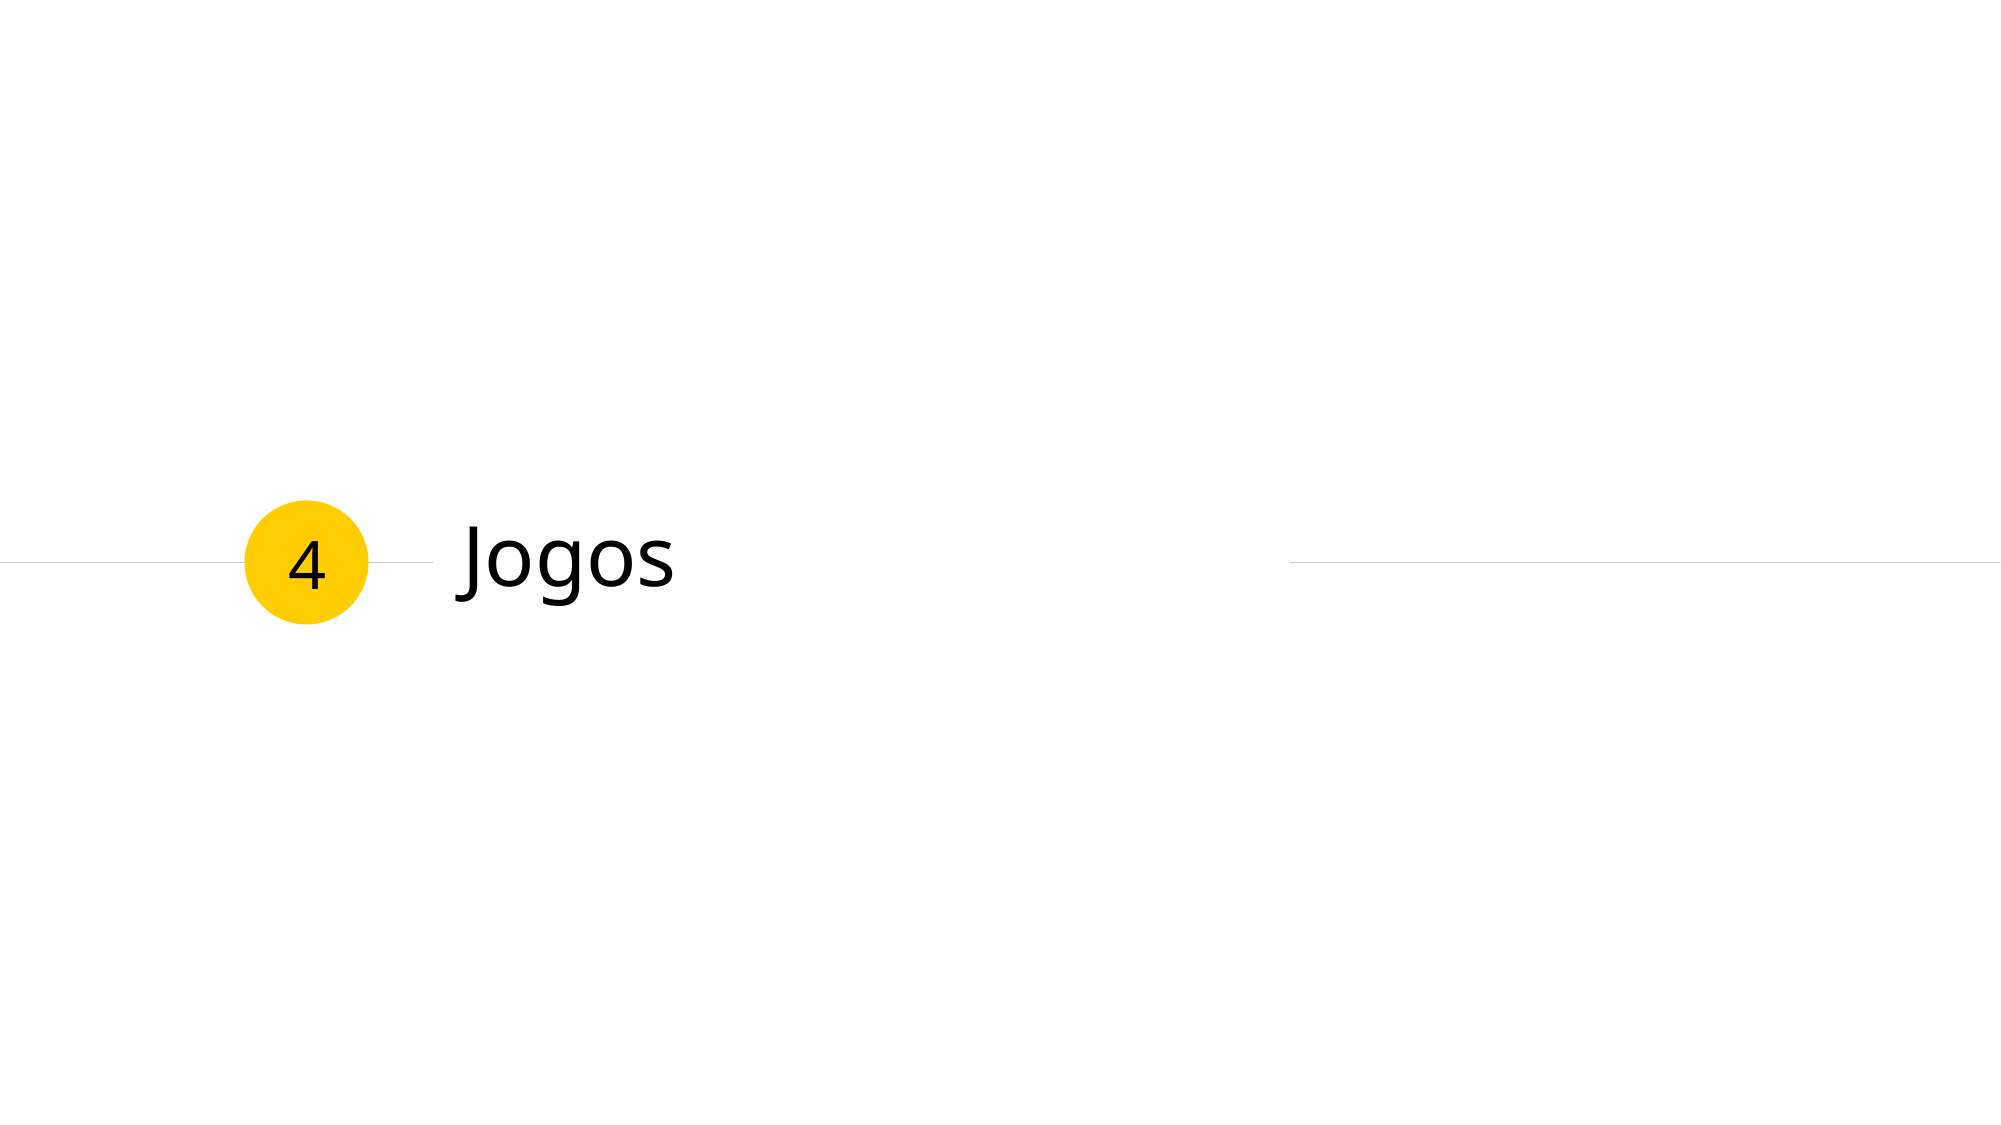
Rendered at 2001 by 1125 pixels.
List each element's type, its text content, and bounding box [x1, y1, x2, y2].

text_box 4 [247, 501, 367, 624]
title Jogos [442, 370, 1271, 625]
